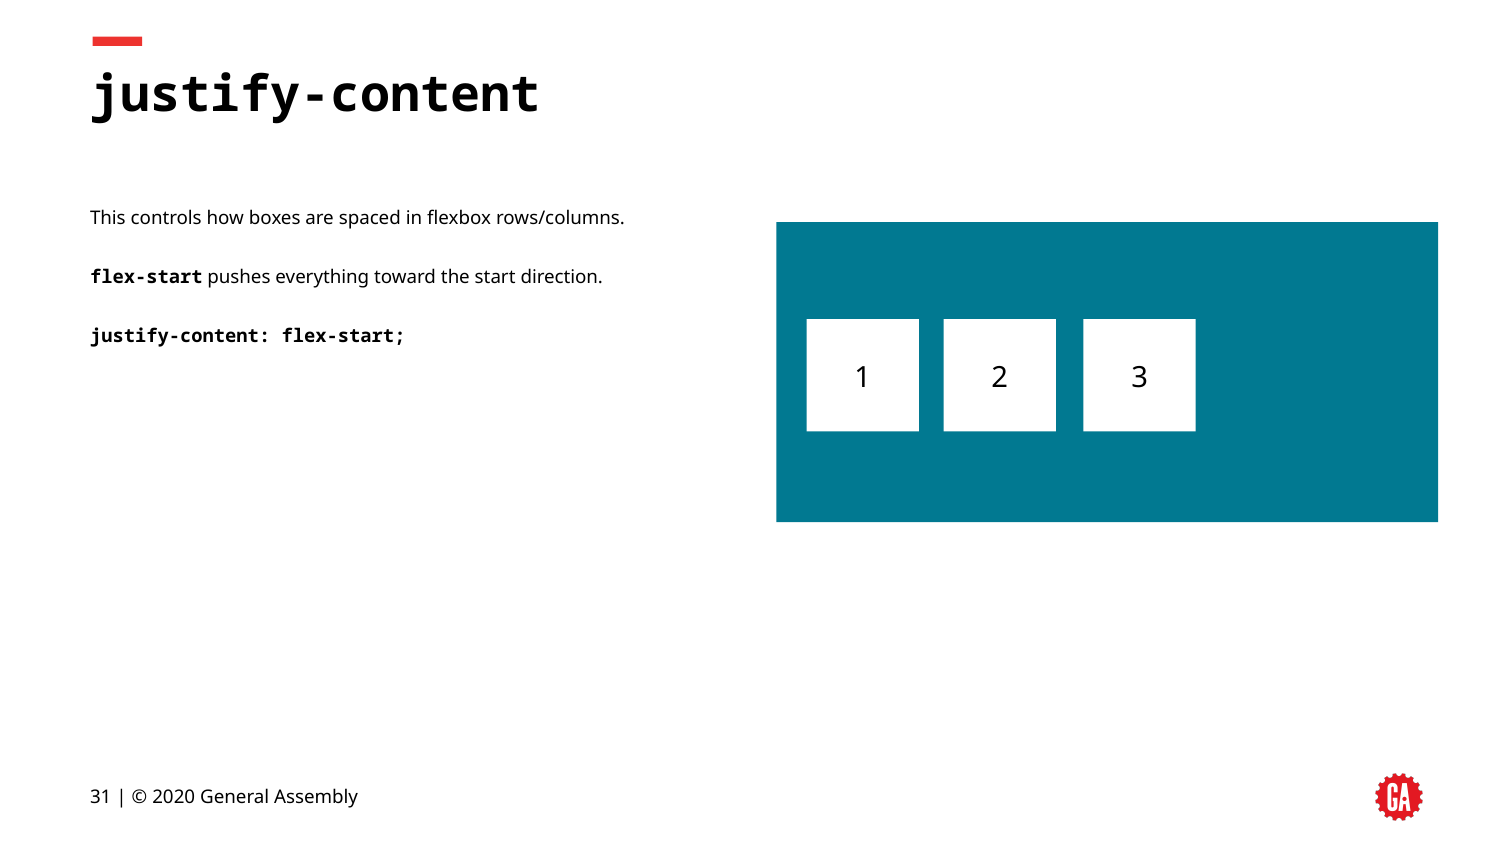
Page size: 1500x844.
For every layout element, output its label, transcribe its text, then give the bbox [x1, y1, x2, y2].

text_box [776, 222, 1439, 523]
text_box 3 [1083, 319, 1196, 432]
text_box 2 [943, 319, 1056, 432]
list This controls how boxes are spaced in flexbox rows/columns. flex-start pushes everything toward the start direction. justify-content: flex-start; [75, 187, 750, 670]
text_box 1 [806, 319, 919, 432]
slide_number 31 | © 2020 General Assembly [75, 764, 465, 830]
picture [1373, 771, 1425, 823]
title justify-content [75, 46, 1473, 140]
